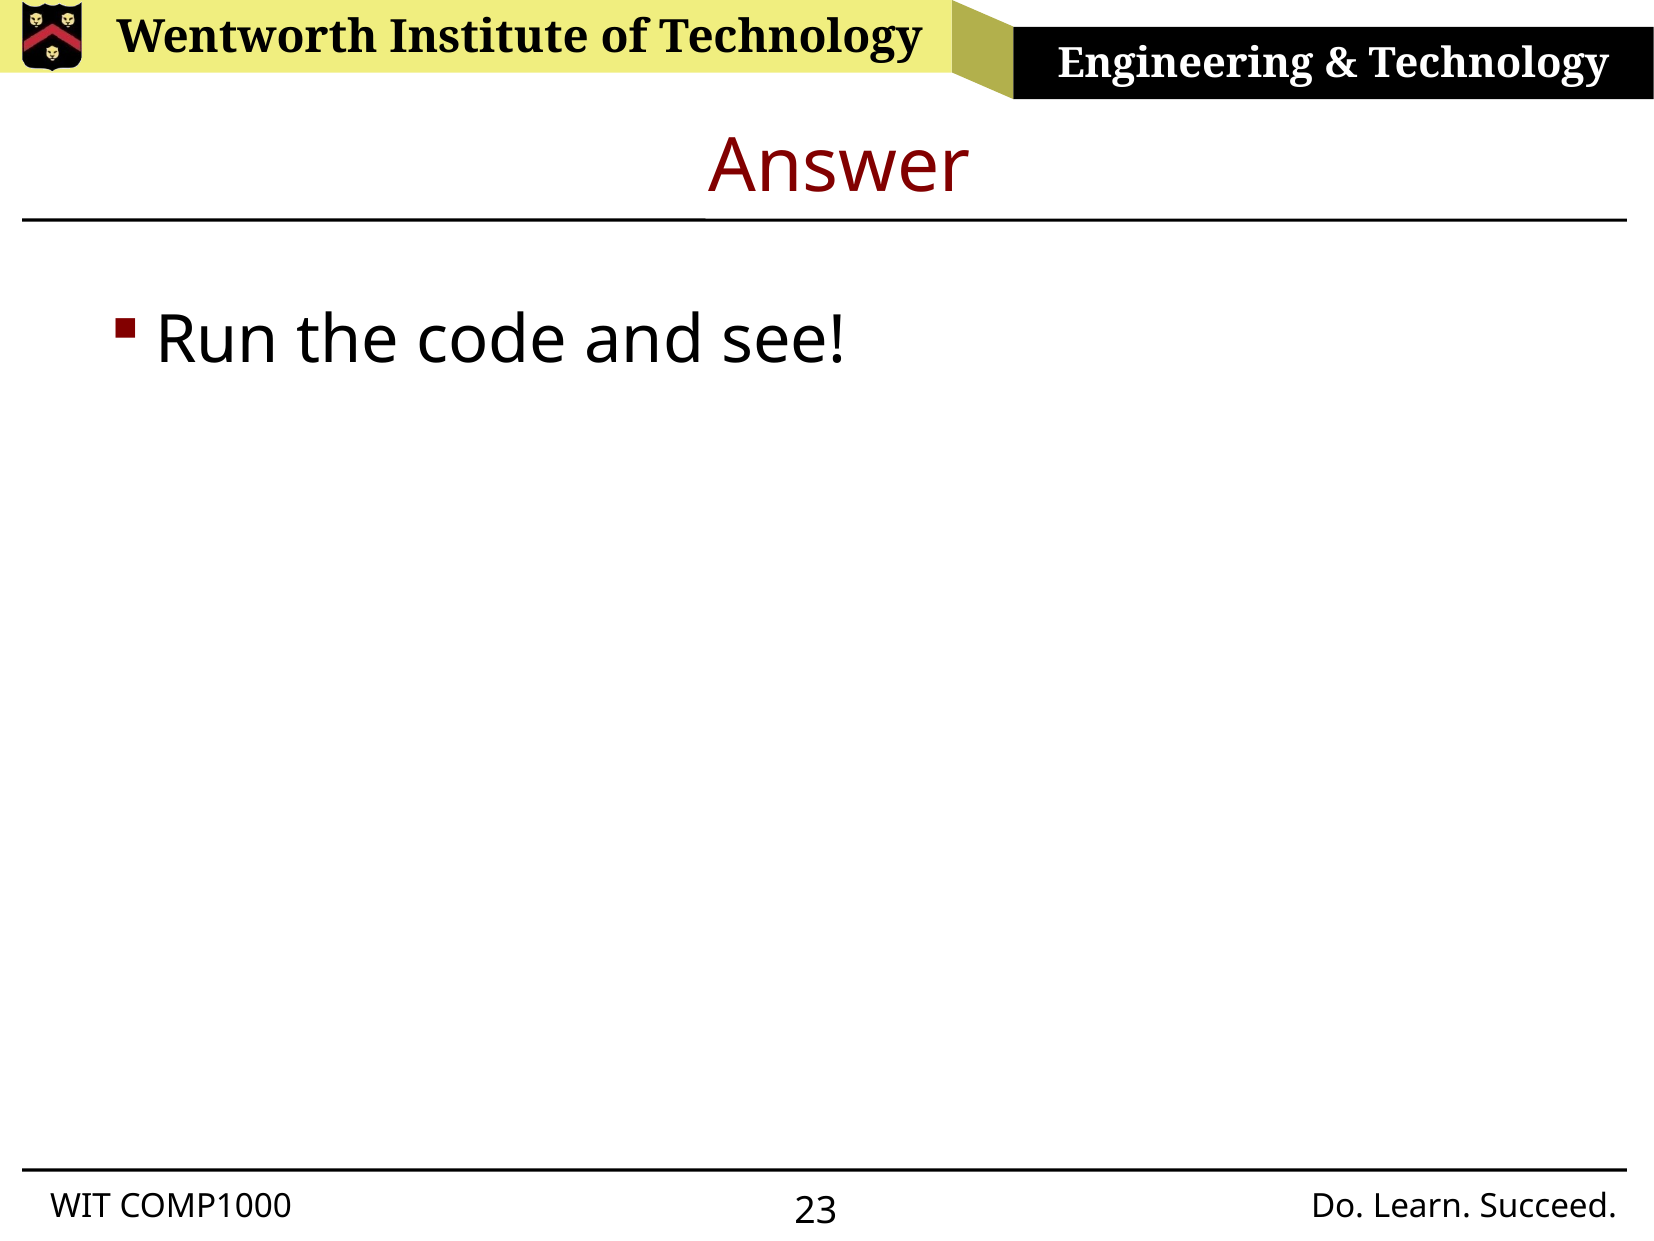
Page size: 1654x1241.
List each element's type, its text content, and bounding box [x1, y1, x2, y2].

list Run the code and see! [79, 282, 1580, 1108]
picture [22, 0, 82, 72]
title Answer [201, 50, 1477, 258]
